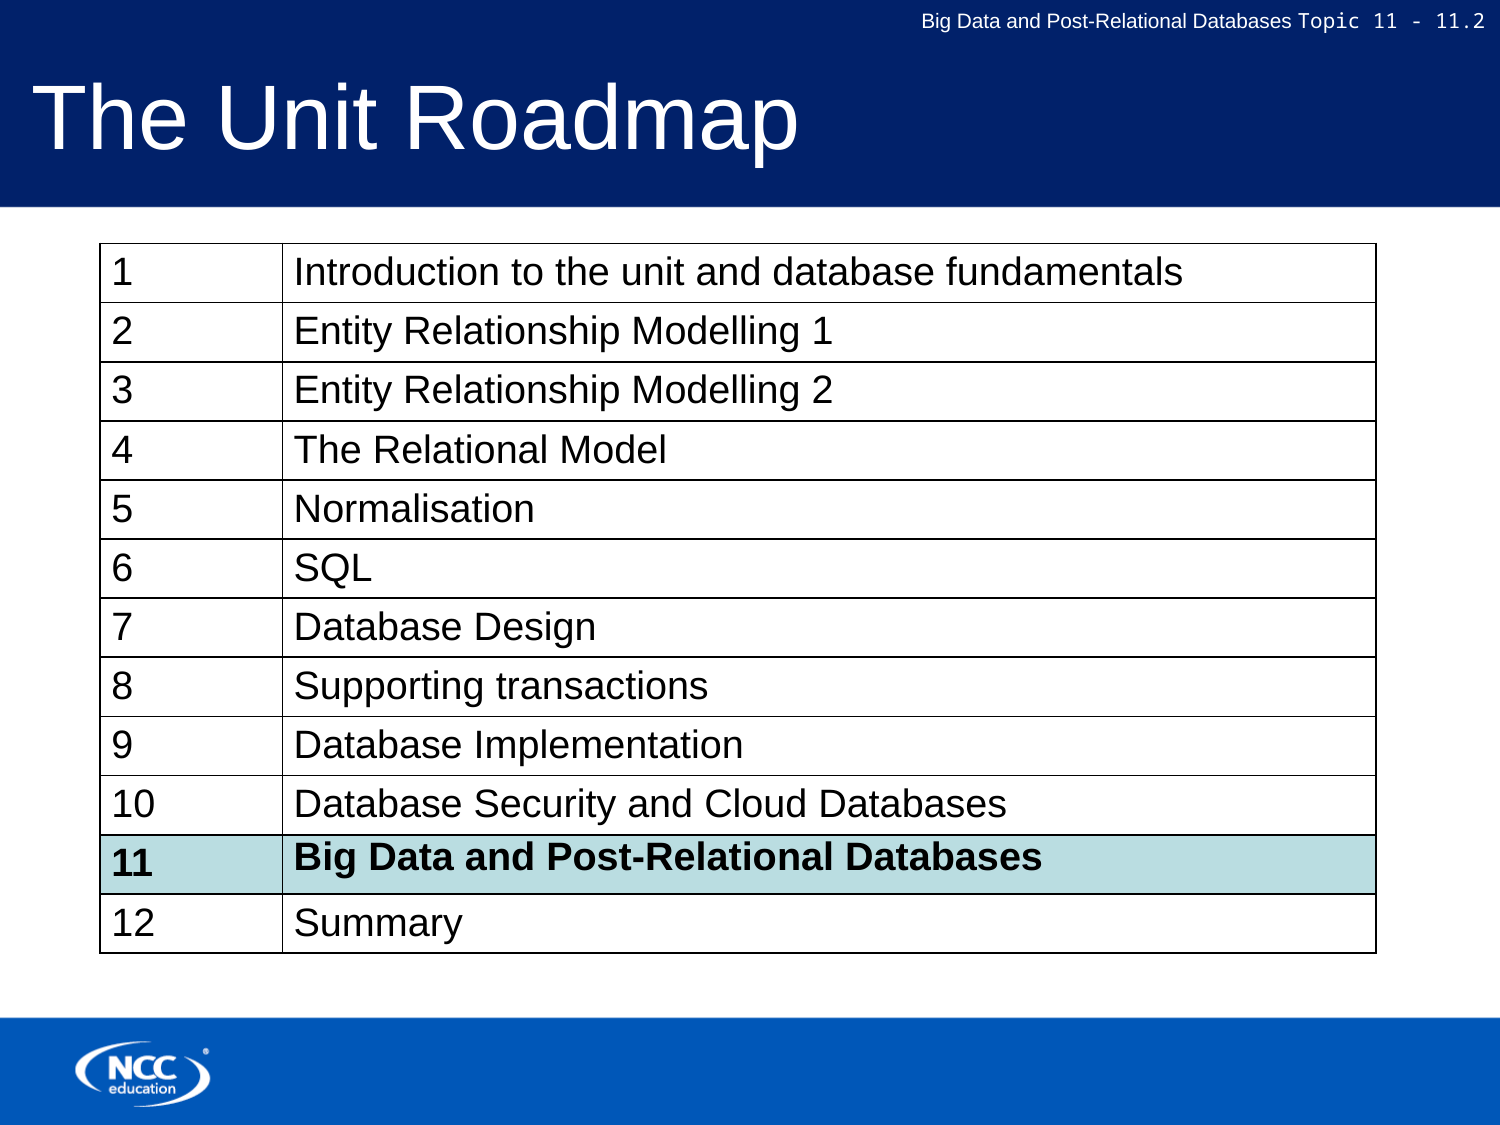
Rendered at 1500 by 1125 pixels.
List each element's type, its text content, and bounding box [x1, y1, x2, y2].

table_cell Entity Relationship Modelling 2 [283, 363, 1375, 420]
table_cell 9 [101, 717, 282, 775]
table_cell 10 [101, 776, 282, 834]
table_cell Database Design [283, 599, 1375, 656]
text_box [0, 0, 1500, 75]
table_cell 7 [101, 599, 282, 656]
table_cell 12 [101, 895, 282, 952]
table_cell 5 [101, 481, 282, 538]
table_cell SQL [283, 540, 1375, 597]
title The Unit Roadmap [16, 75, 1459, 207]
table_cell Normalisation [283, 481, 1375, 538]
table_cell 8 [101, 658, 282, 716]
table_cell Database Implementation [283, 717, 1375, 775]
table_cell The Relational Model [283, 422, 1375, 479]
table_cell 6 [101, 540, 282, 597]
table_cell 4 [101, 422, 282, 479]
table_cell Supporting transactions [283, 658, 1375, 716]
table_cell Entity Relationship Modelling 1 [283, 303, 1375, 361]
table_cell 11 [101, 836, 282, 893]
table_cell 3 [101, 363, 282, 420]
table_cell 2 [101, 303, 282, 361]
table_cell Big Data and Post-Relational Databases [283, 836, 1375, 893]
picture [0, 75, 1500, 1125]
table_header 1 [101, 244, 282, 302]
table_cell Summary [283, 895, 1375, 952]
table_cell Database Security and Cloud Databases [283, 776, 1375, 834]
table_header Introduction to the unit and database fundamentals [283, 244, 1375, 302]
